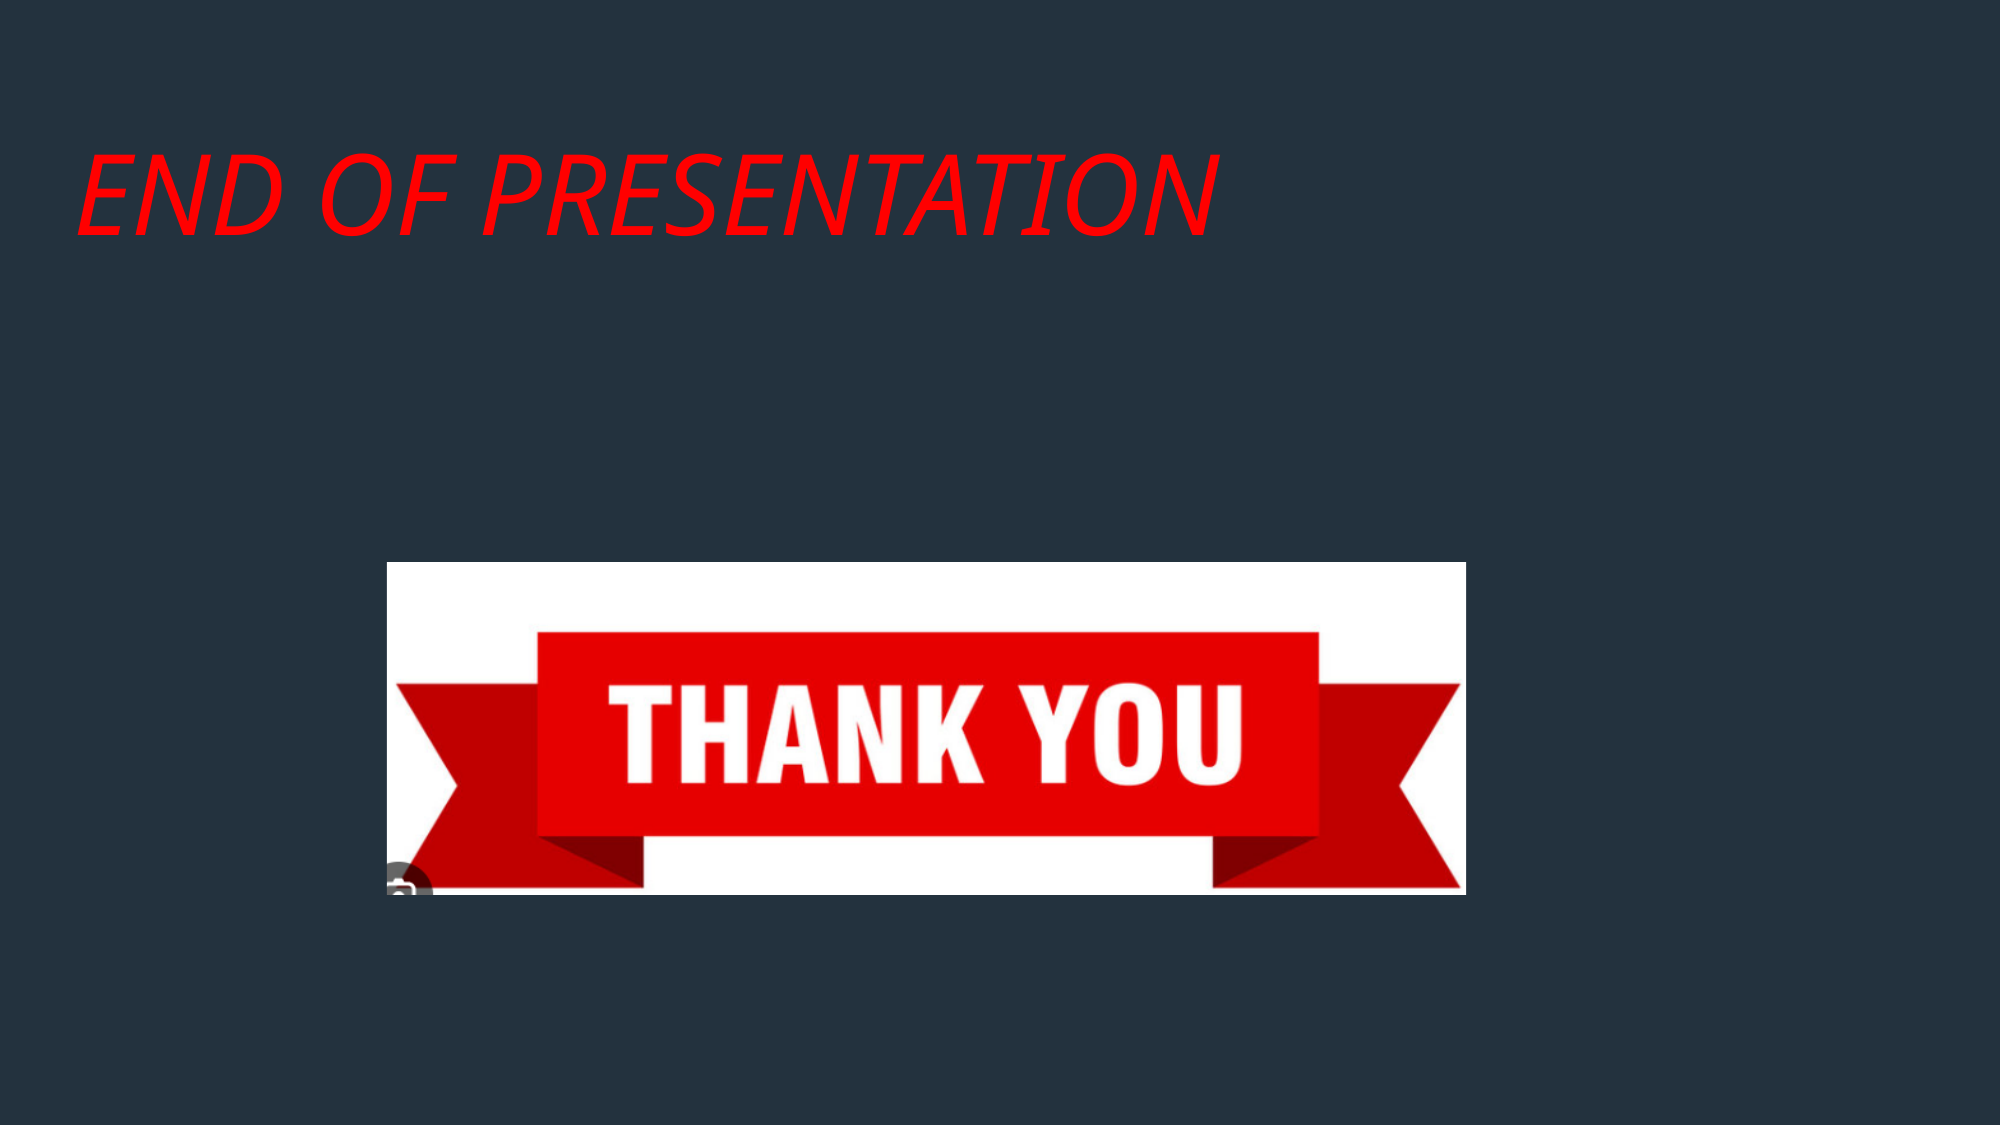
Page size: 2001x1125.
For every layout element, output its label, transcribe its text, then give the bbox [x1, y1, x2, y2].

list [386, 562, 1467, 895]
title END OF PRESENTATION [73, 108, 1927, 273]
